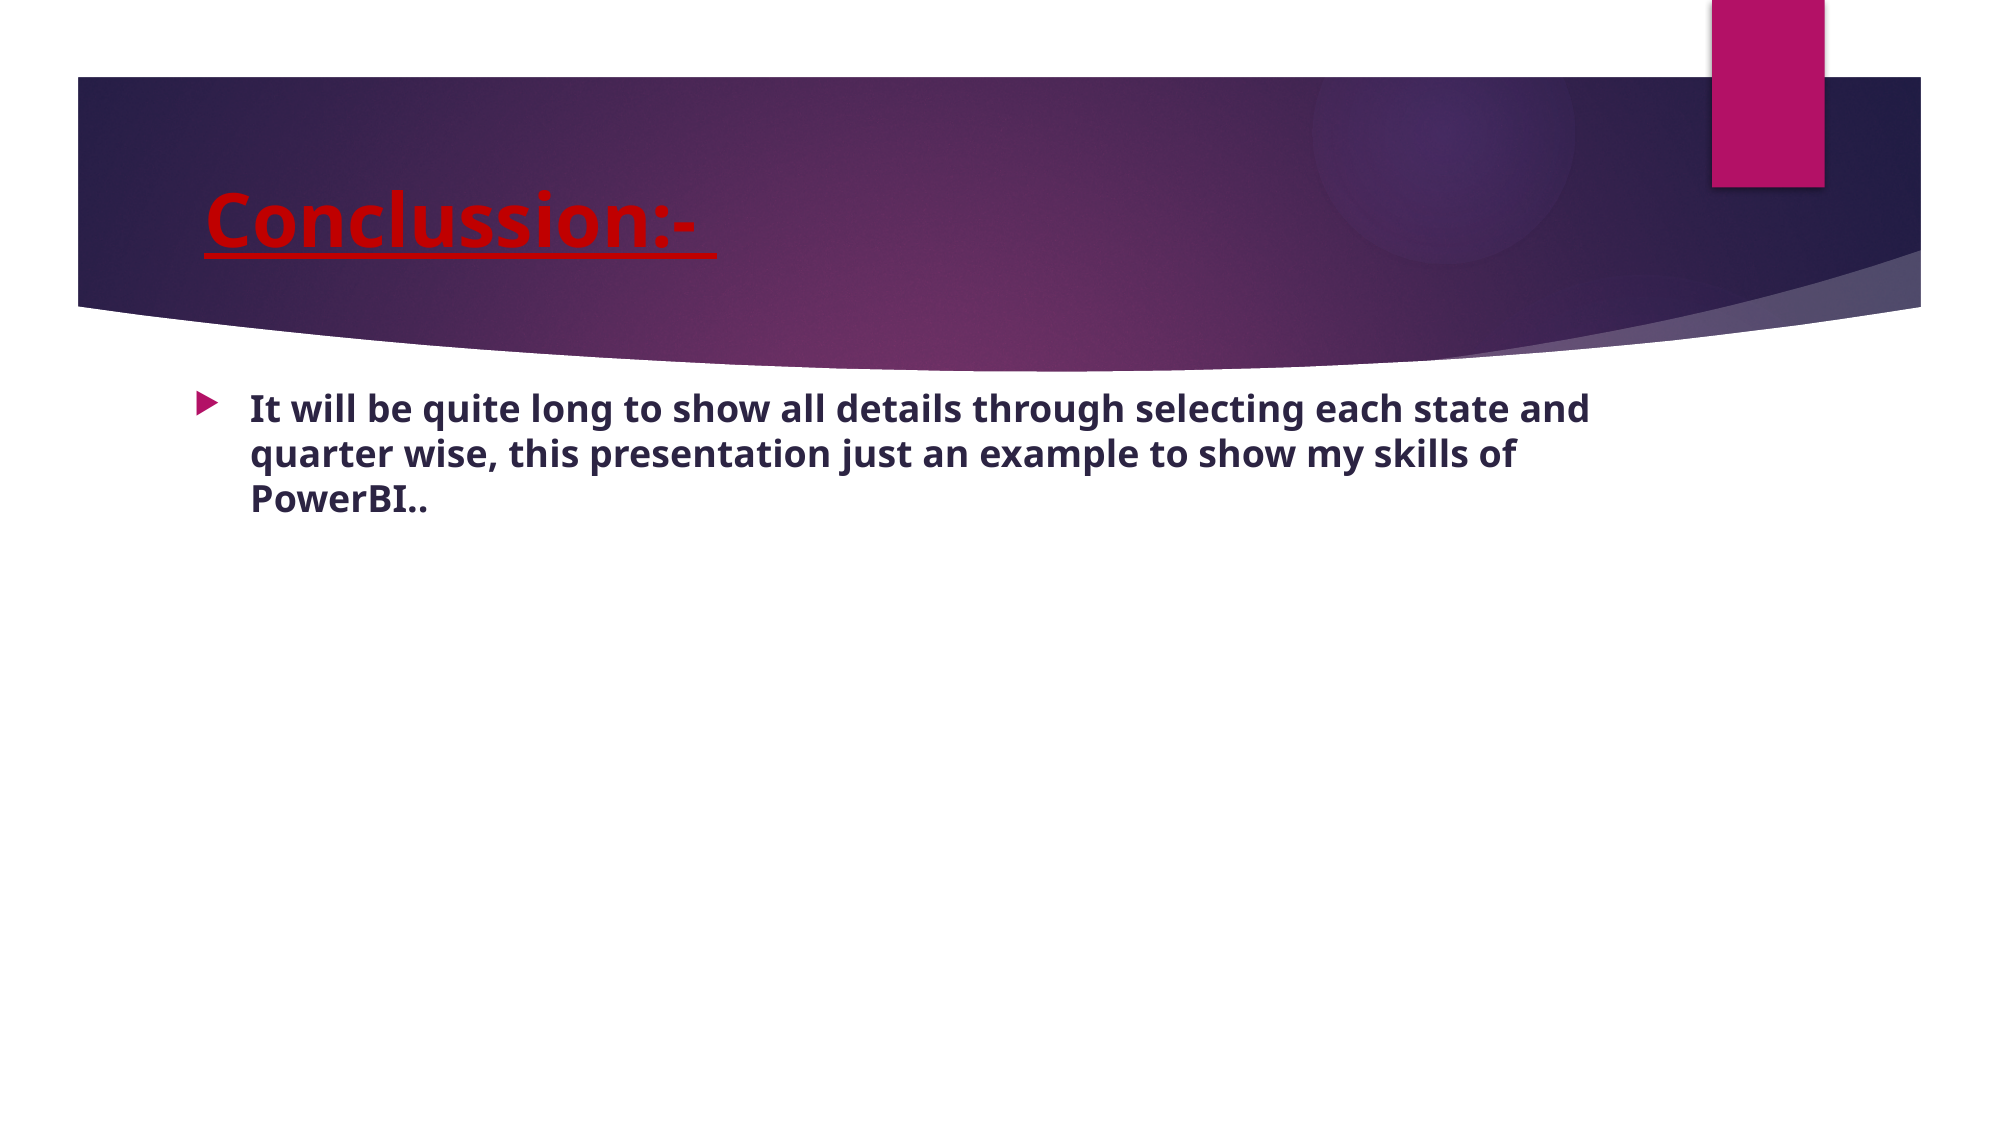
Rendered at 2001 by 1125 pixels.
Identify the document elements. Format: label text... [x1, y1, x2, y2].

title Conclussion:- [189, 159, 1627, 276]
list It will be quite long to show all details through selecting each state and quarter wise, this presentation just an example to show my skills of PowerBI.. [178, 377, 1627, 884]
